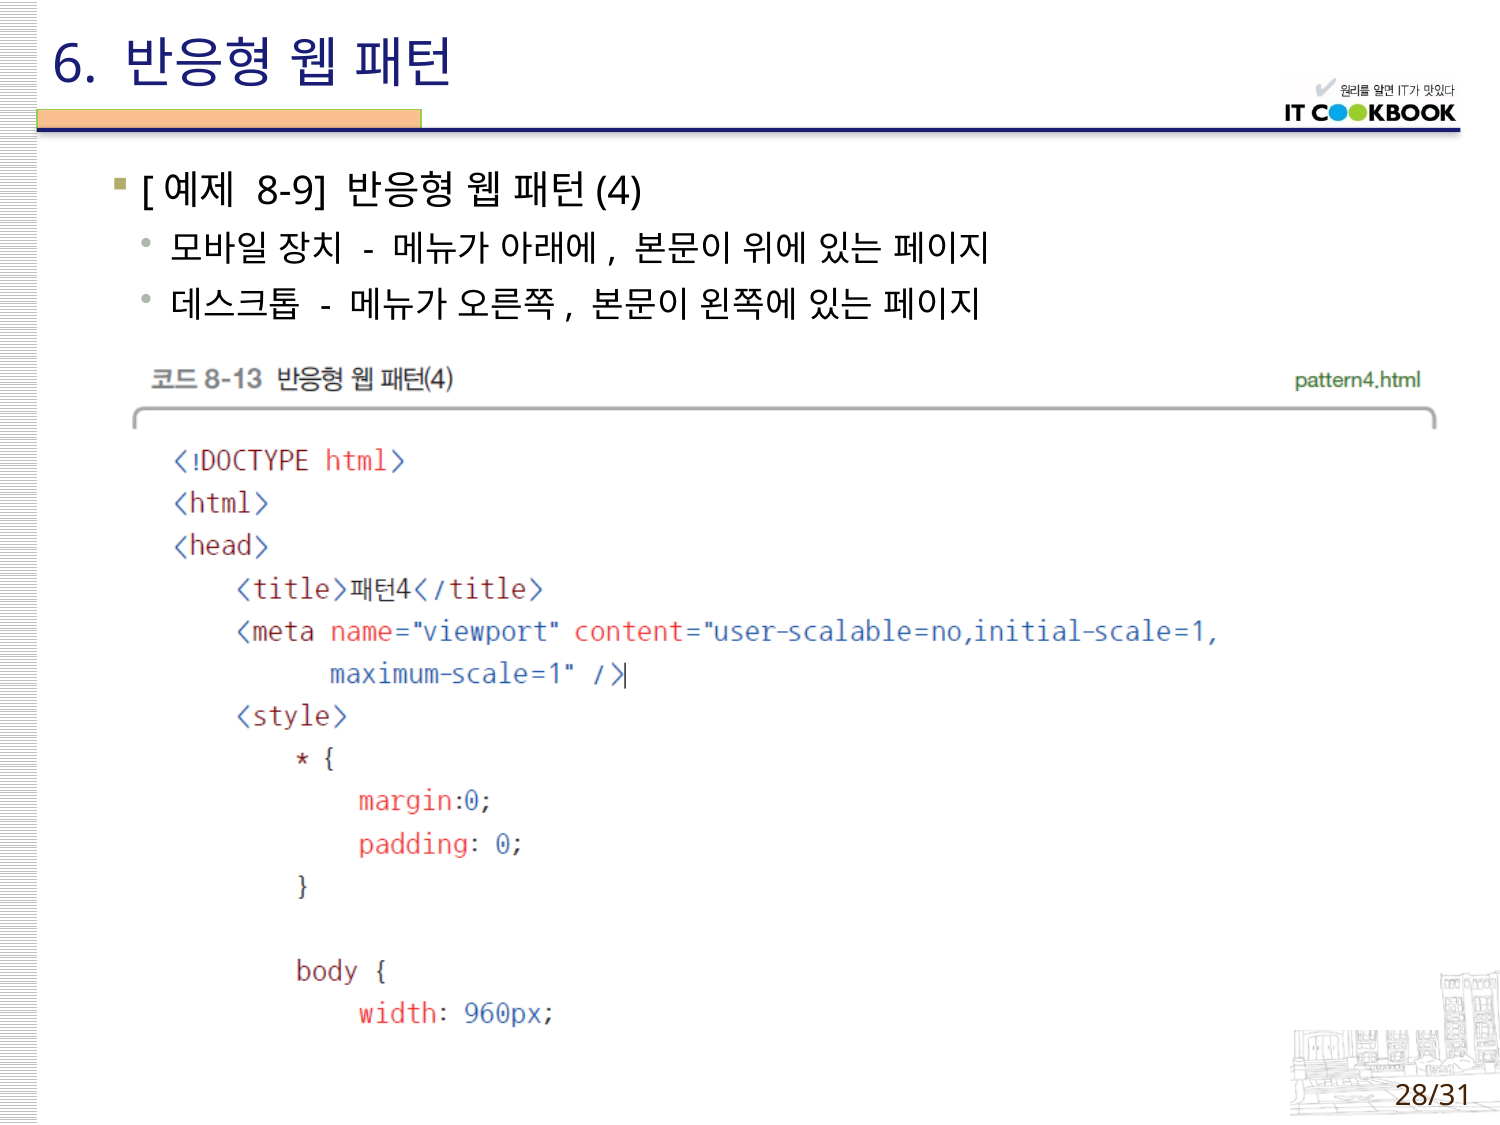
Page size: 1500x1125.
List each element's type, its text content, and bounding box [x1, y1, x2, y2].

picture [131, 364, 1440, 1030]
picture [1415, 1095, 1424, 1103]
title 6. 반응형 웹 패턴 [37, 13, 1278, 109]
list [예제 8-9] 반응형 웹 패턴(4) 모바일 장치 - 메뉴가 아래에, 본문이 위에 있는 페이지 데스크톱 - 메뉴가 오른쪽, 본문이 왼쪽에 있는 페이지 [37, 152, 1463, 1091]
picture [1290, 874, 1500, 1125]
picture [1281, 75, 1459, 123]
